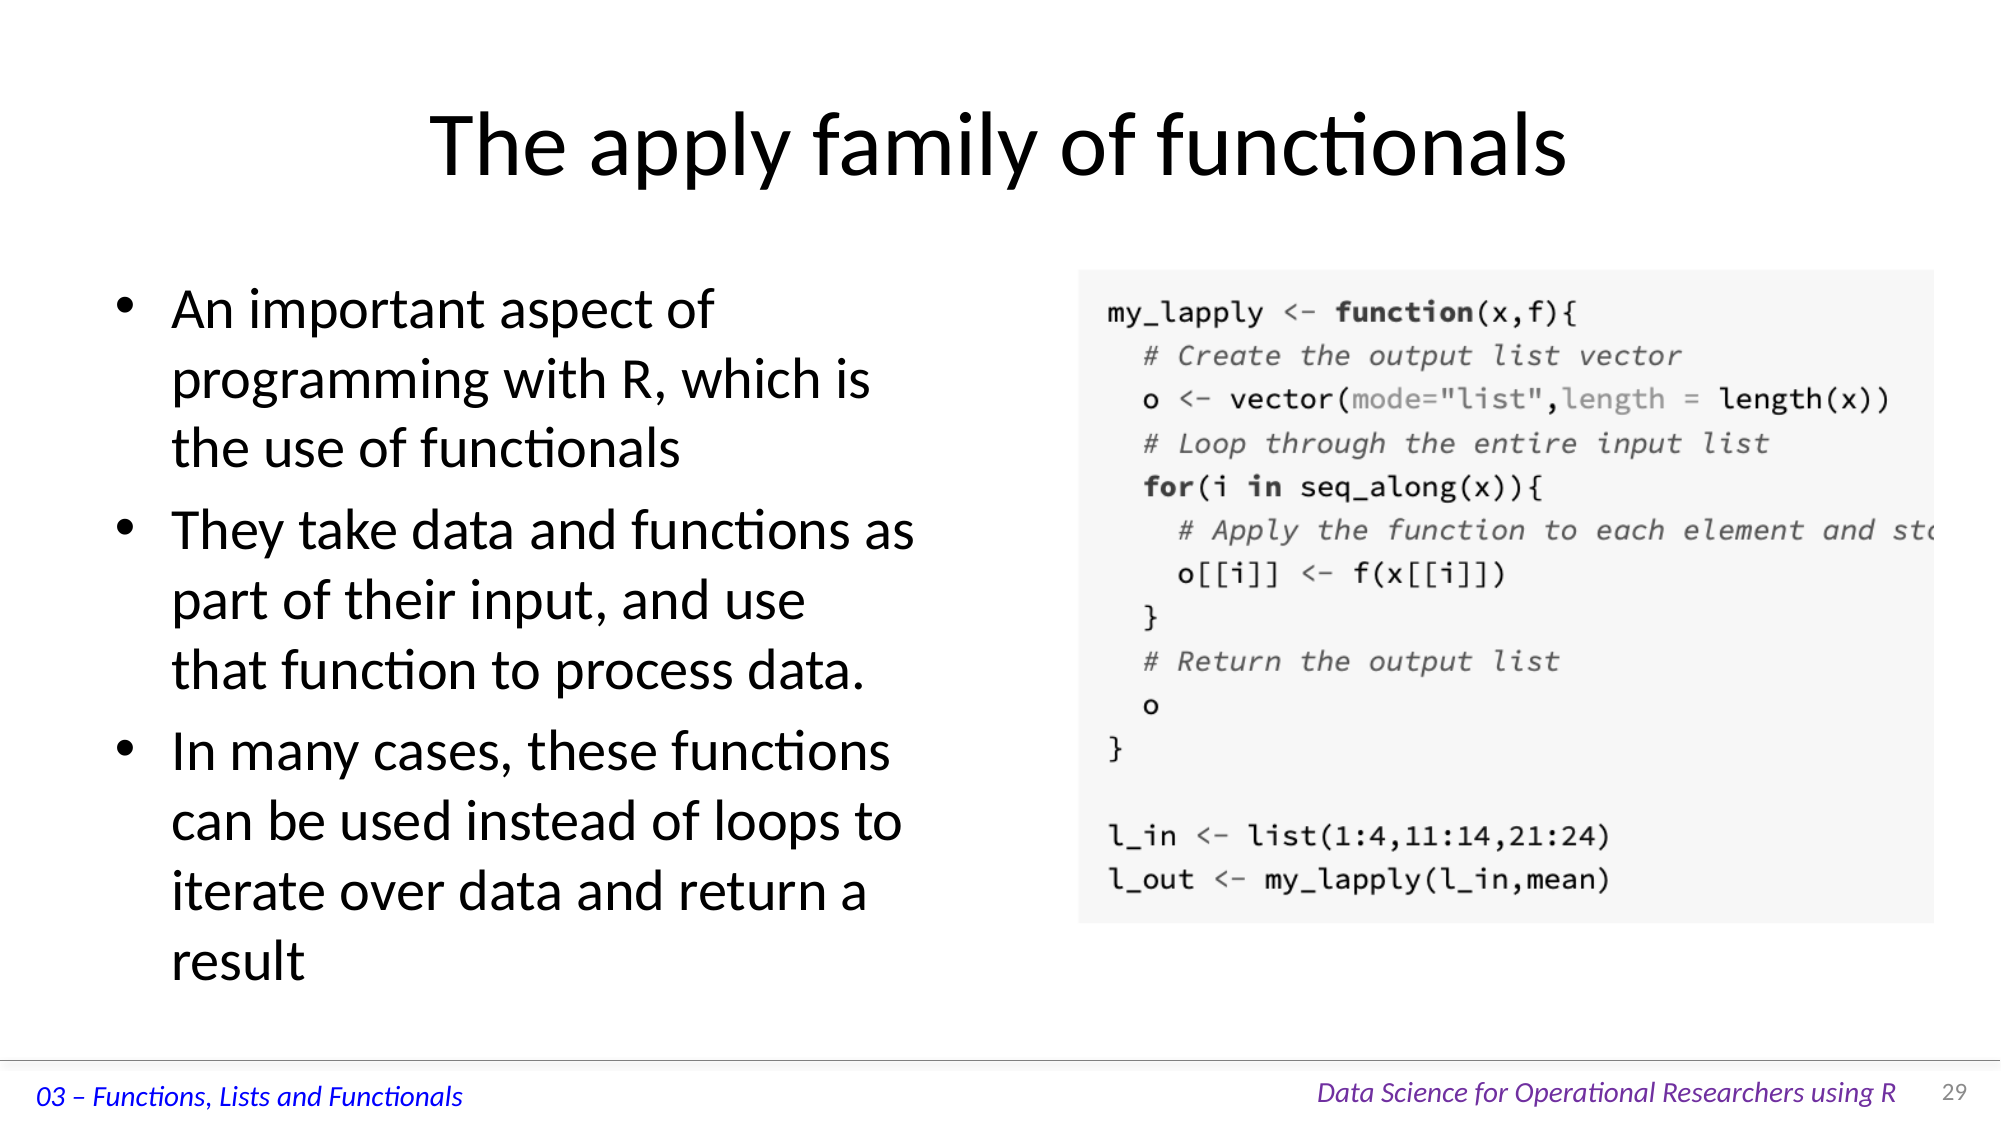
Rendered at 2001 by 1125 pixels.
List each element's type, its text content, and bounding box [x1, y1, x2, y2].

picture [1072, 262, 1934, 928]
slide_number 29 [1899, 1060, 1983, 1120]
list An important aspect of programming with R, which is the use of functionals They take data and functions as part of their input, and use that function to process data. In many cases, these functions can be used instead of loops to iterate over data and return a result [99, 262, 932, 1028]
title The apply family of functionals [99, 45, 1900, 233]
